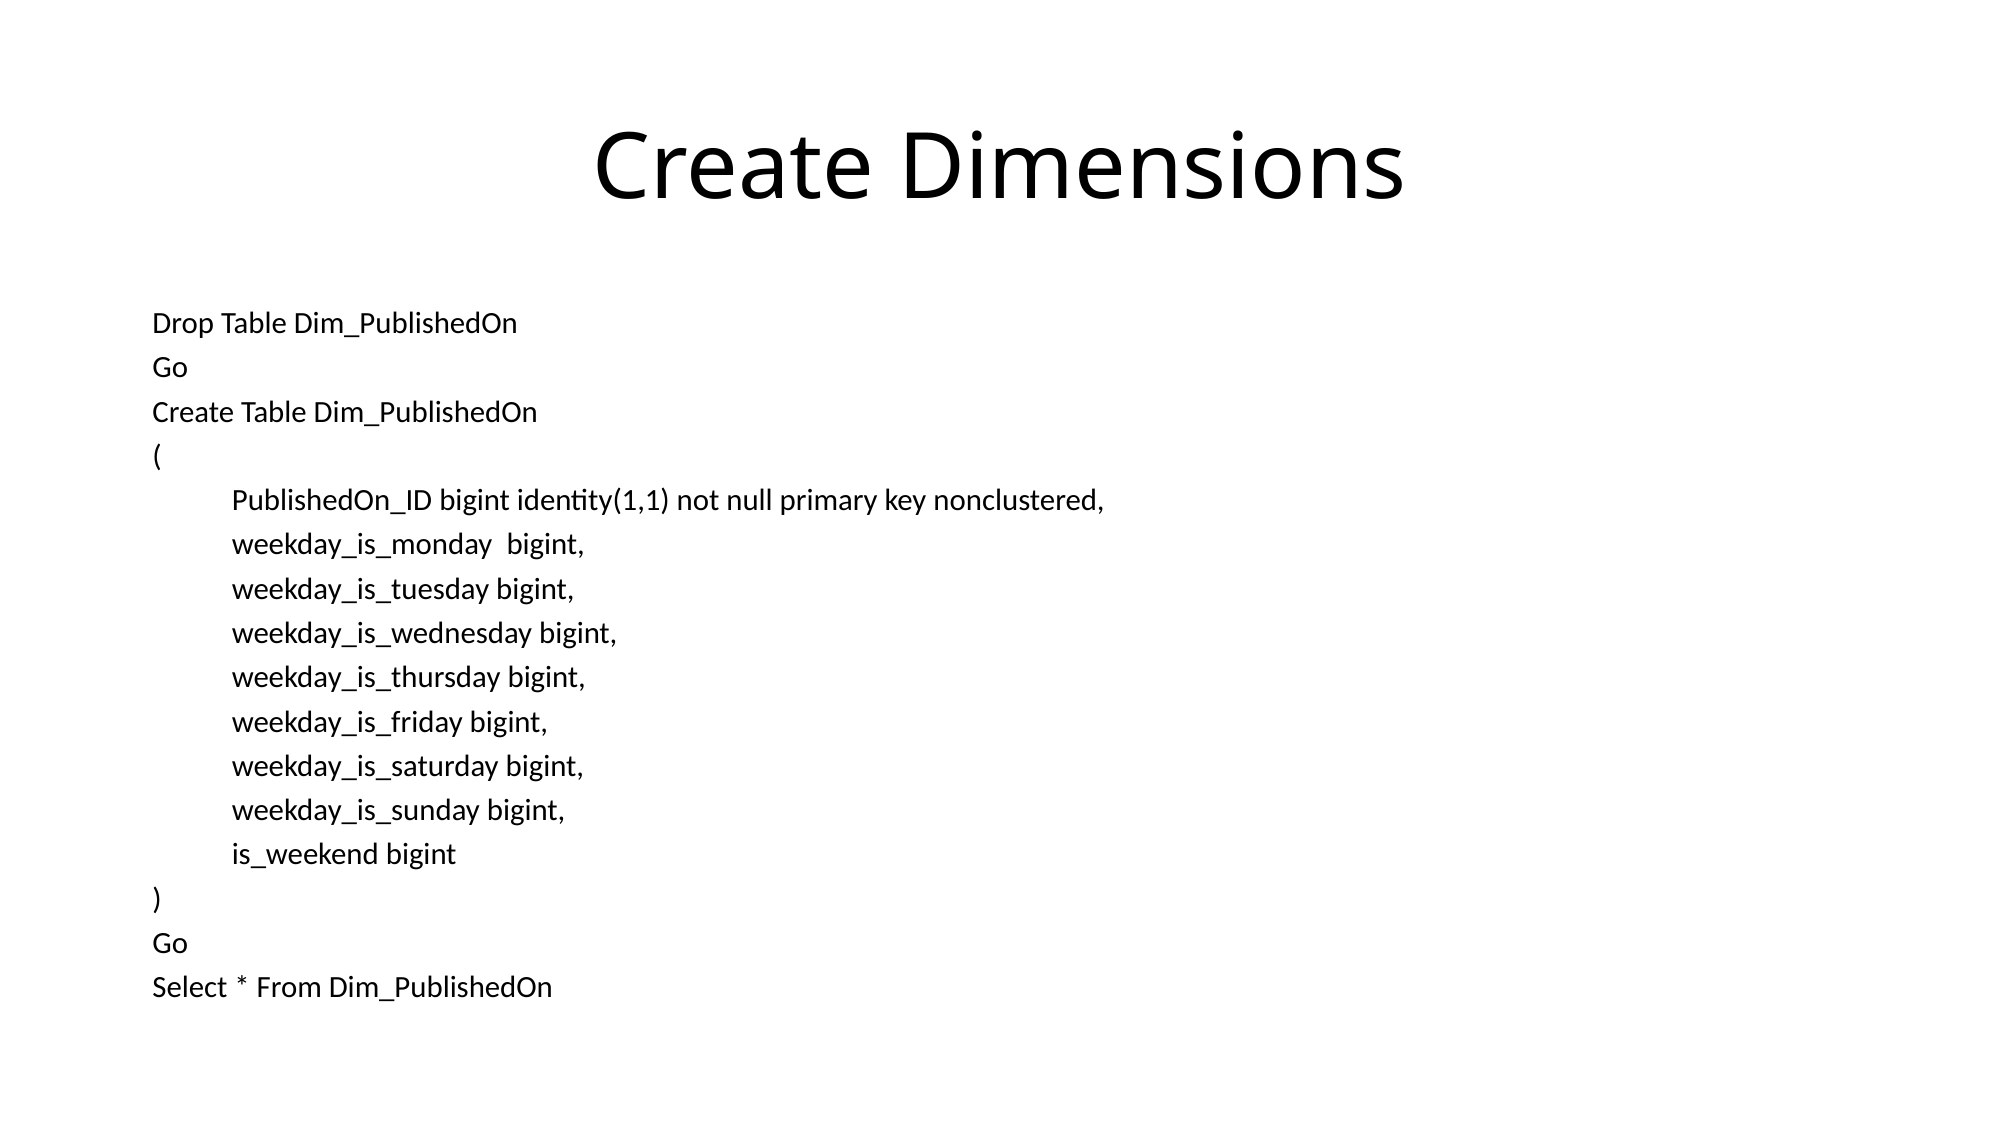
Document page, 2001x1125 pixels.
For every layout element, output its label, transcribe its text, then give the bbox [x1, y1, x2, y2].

list Drop Table Dim_PublishedOn Go Create Table Dim_PublishedOn ( PublishedOn_ID bigint identity(1,1) not null primary key nonclustered, weekday_is_monday bigint, weekday_is_tuesday bigint, weekday_is_wednesday bigint, weekday_is_thursday bigint, weekday_is_friday bigint, weekday_is_saturday bigint, weekday_is_sunday bigint, is_weekend bigint ) Go Select * From Dim_PublishedOn [137, 299, 1863, 1014]
title Create Dimensions [137, 59, 1863, 278]
